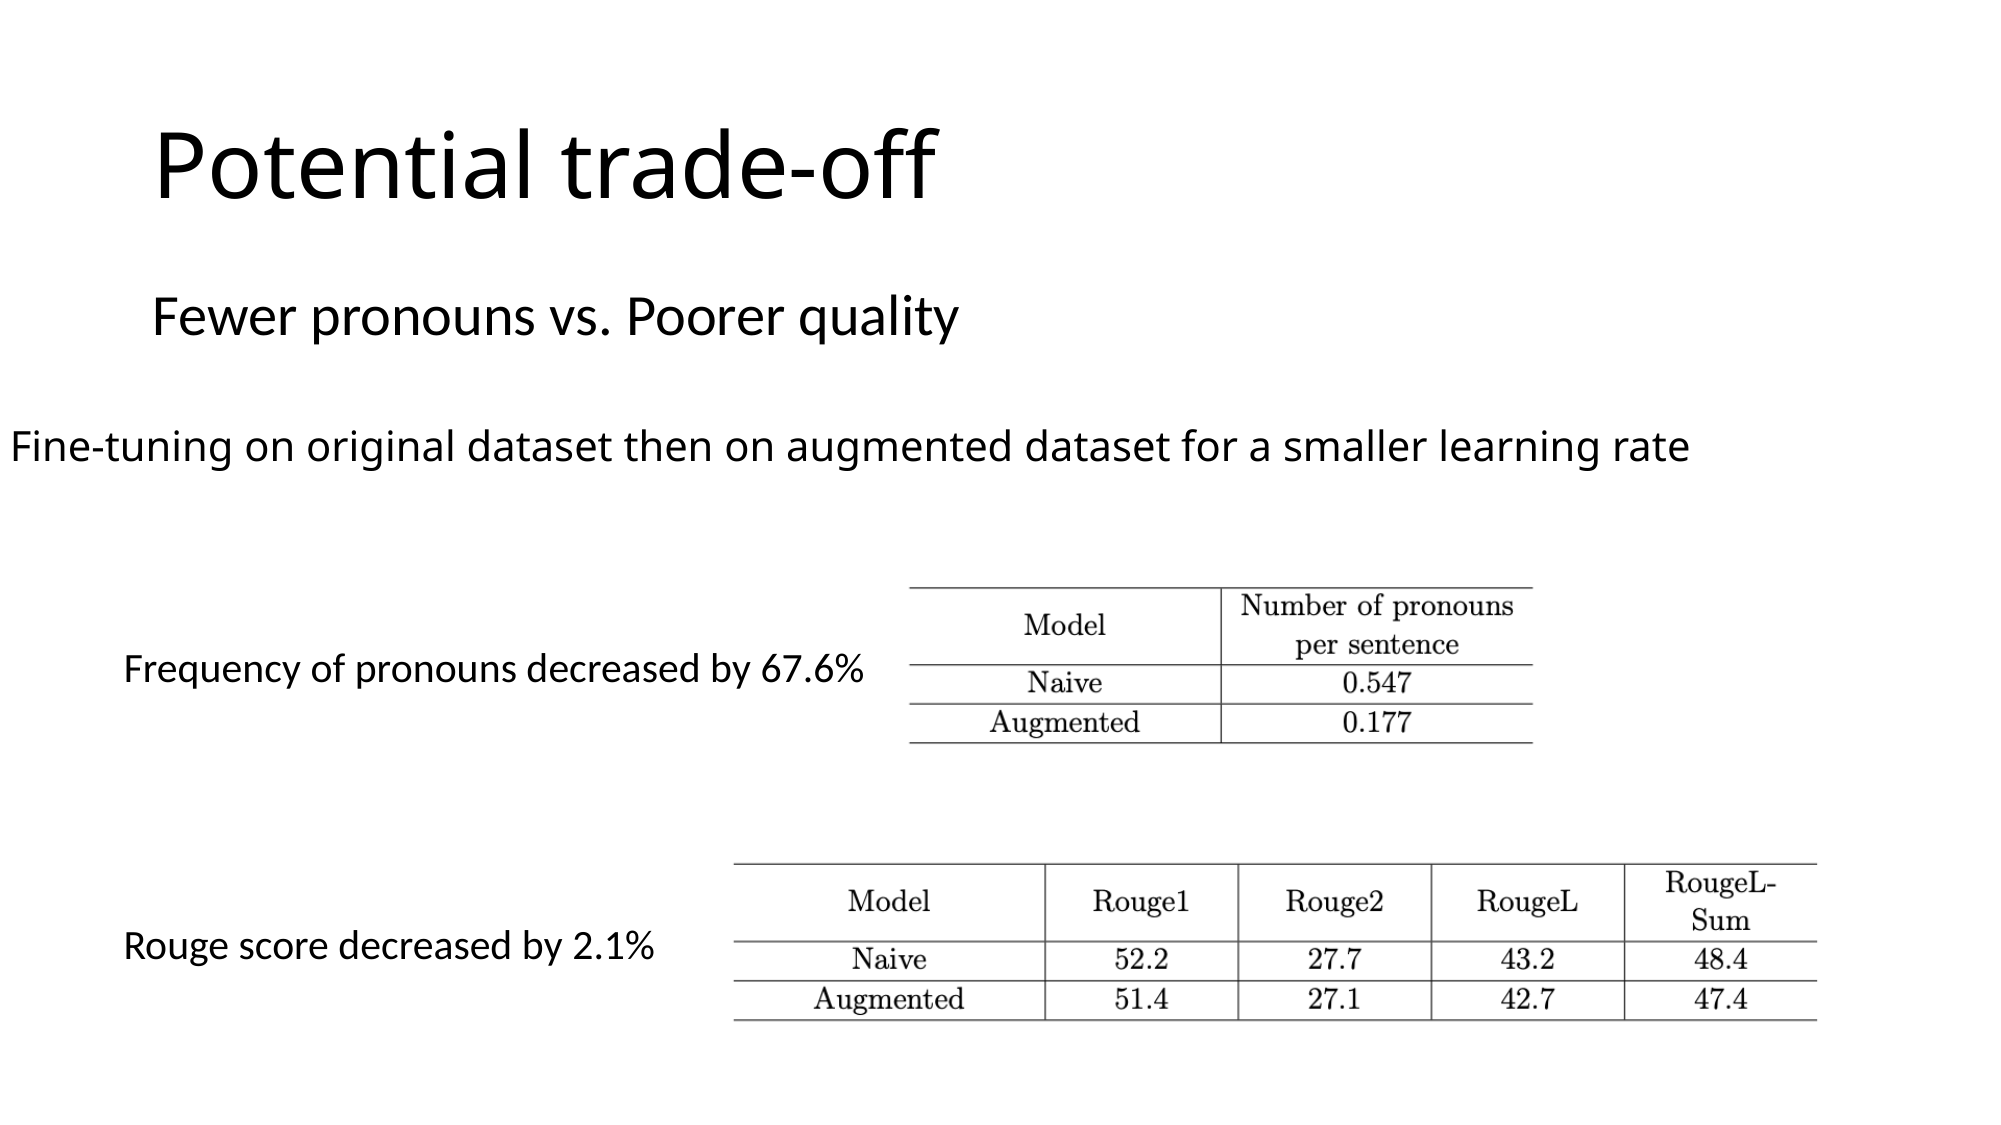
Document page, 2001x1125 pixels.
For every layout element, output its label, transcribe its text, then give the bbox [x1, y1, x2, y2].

list Fewer pronouns vs. Poorer quality [137, 277, 1863, 992]
text_box Rouge score decreased by 2.1% [108, 910, 671, 976]
picture [714, 846, 1863, 1035]
text_box Frequency of pronouns decreased by 67.6% [109, 633, 868, 699]
title Potential trade-off [137, 59, 1863, 277]
text_box Fine-tuning on original dataset then on augmented dataset for a smaller learning rate [0, 412, 1706, 478]
picture [868, 562, 1590, 758]
